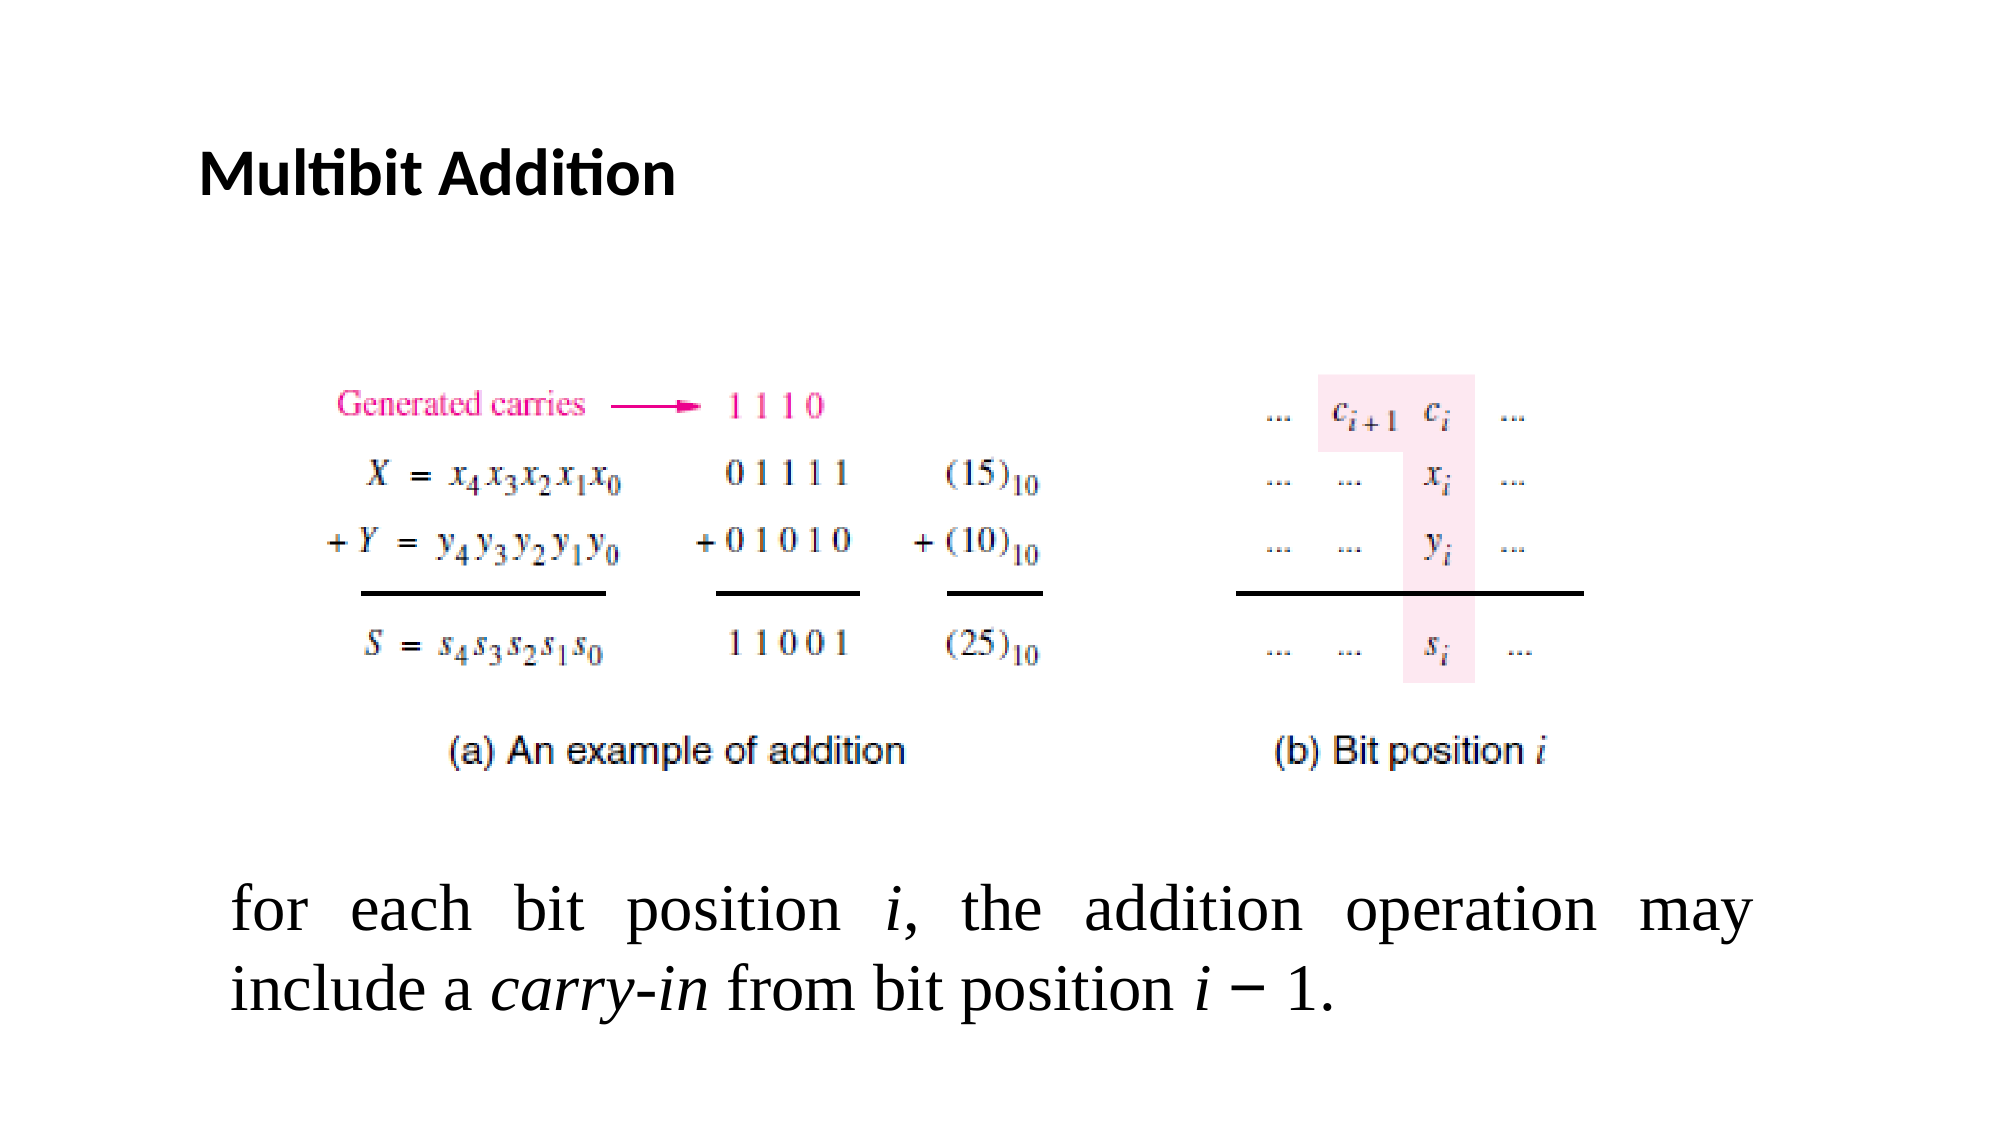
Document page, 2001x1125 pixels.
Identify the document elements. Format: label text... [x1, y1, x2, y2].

text_box for each bit position i, the addition operation may include a carry-in from bit position i − 1. [215, 856, 1771, 1032]
picture [308, 369, 1614, 795]
text_box Multibit Addition [183, 120, 699, 216]
